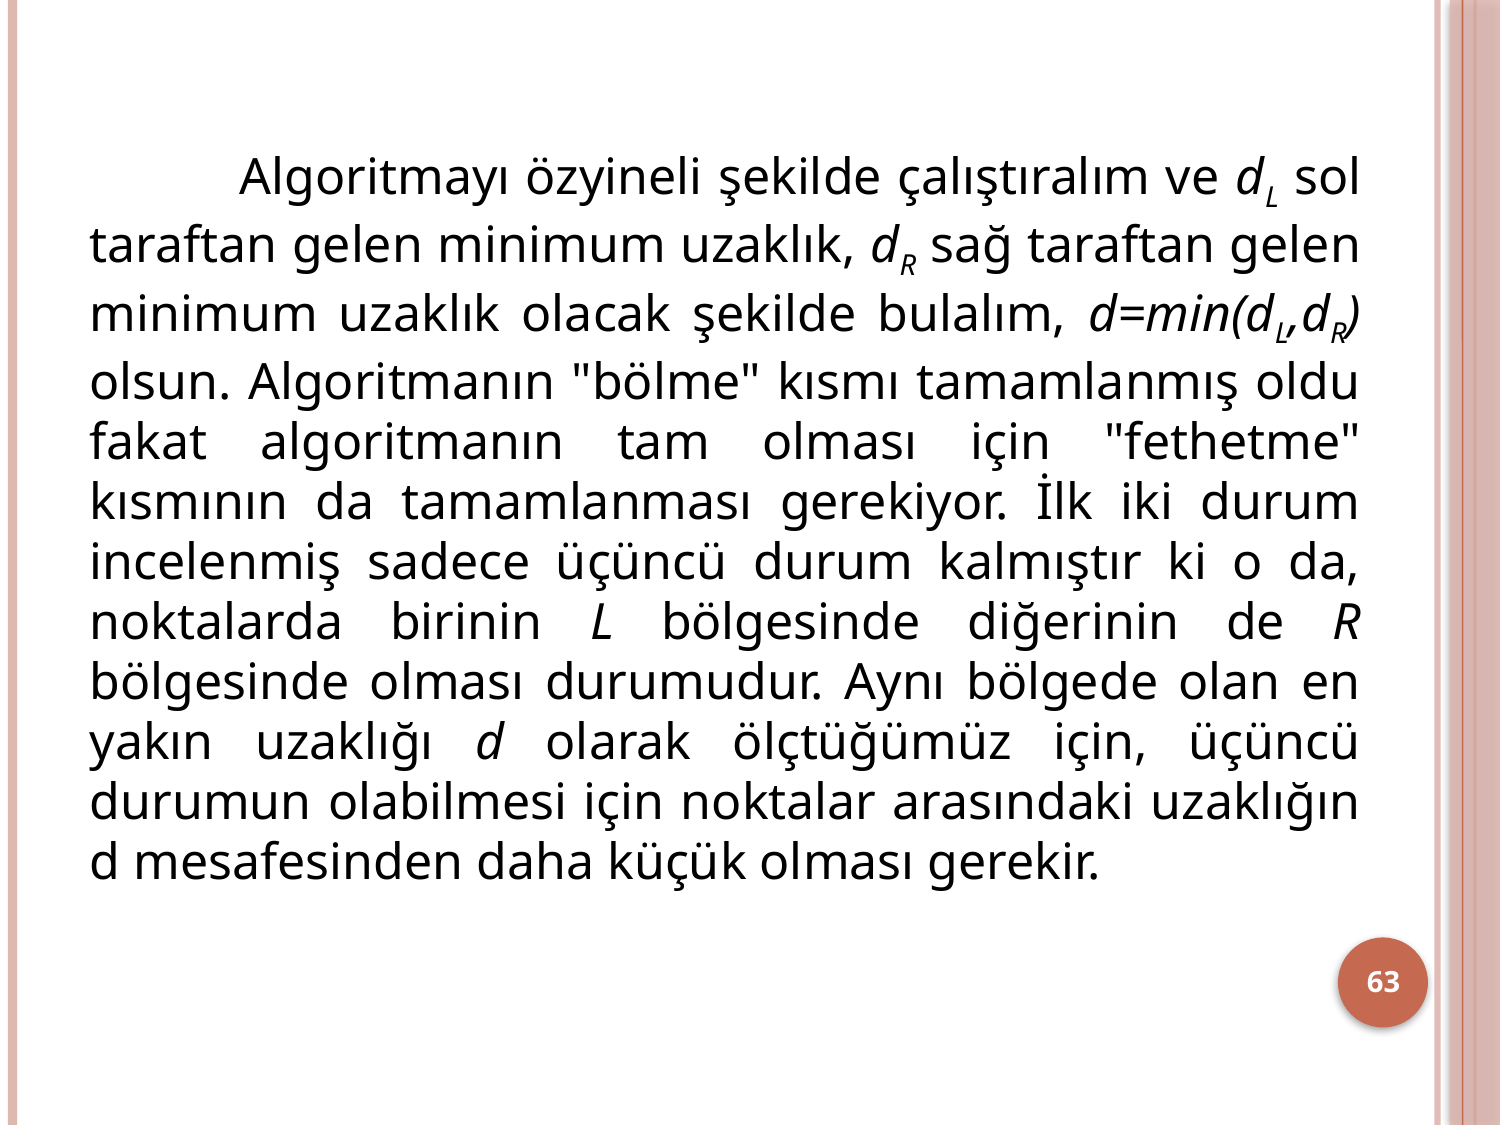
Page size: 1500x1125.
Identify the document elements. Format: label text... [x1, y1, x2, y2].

list Algoritmayı özyineli şekilde çalıştıralım ve dL sol taraftan gelen minimum uzaklık, dR sağ taraftan gelen minimum uzaklık olacak şekilde bulalım, d=min(dL,dR) olsun. Algoritmanın "bölme" kısmı tamamlanmış oldu fakat algoritmanın tam olması için "fethetme" kısmının da tamamlanması gerekiyor. İlk iki durum incelenmiş sadece üçüncü durum kalmıştır ki o da, noktalarda birinin L bölgesinde diğerinin de R bölgesinde olması durumudur. Aynı bölgede olan en yakın uzaklığı d olarak ölçtüğümüz için, üçüncü durumun olabilmesi için noktalar arasındaki uzaklığın d mesafesinden daha küçük olması gerekir. [75, 137, 1376, 1062]
slide_number 63 [1333, 940, 1434, 1027]
